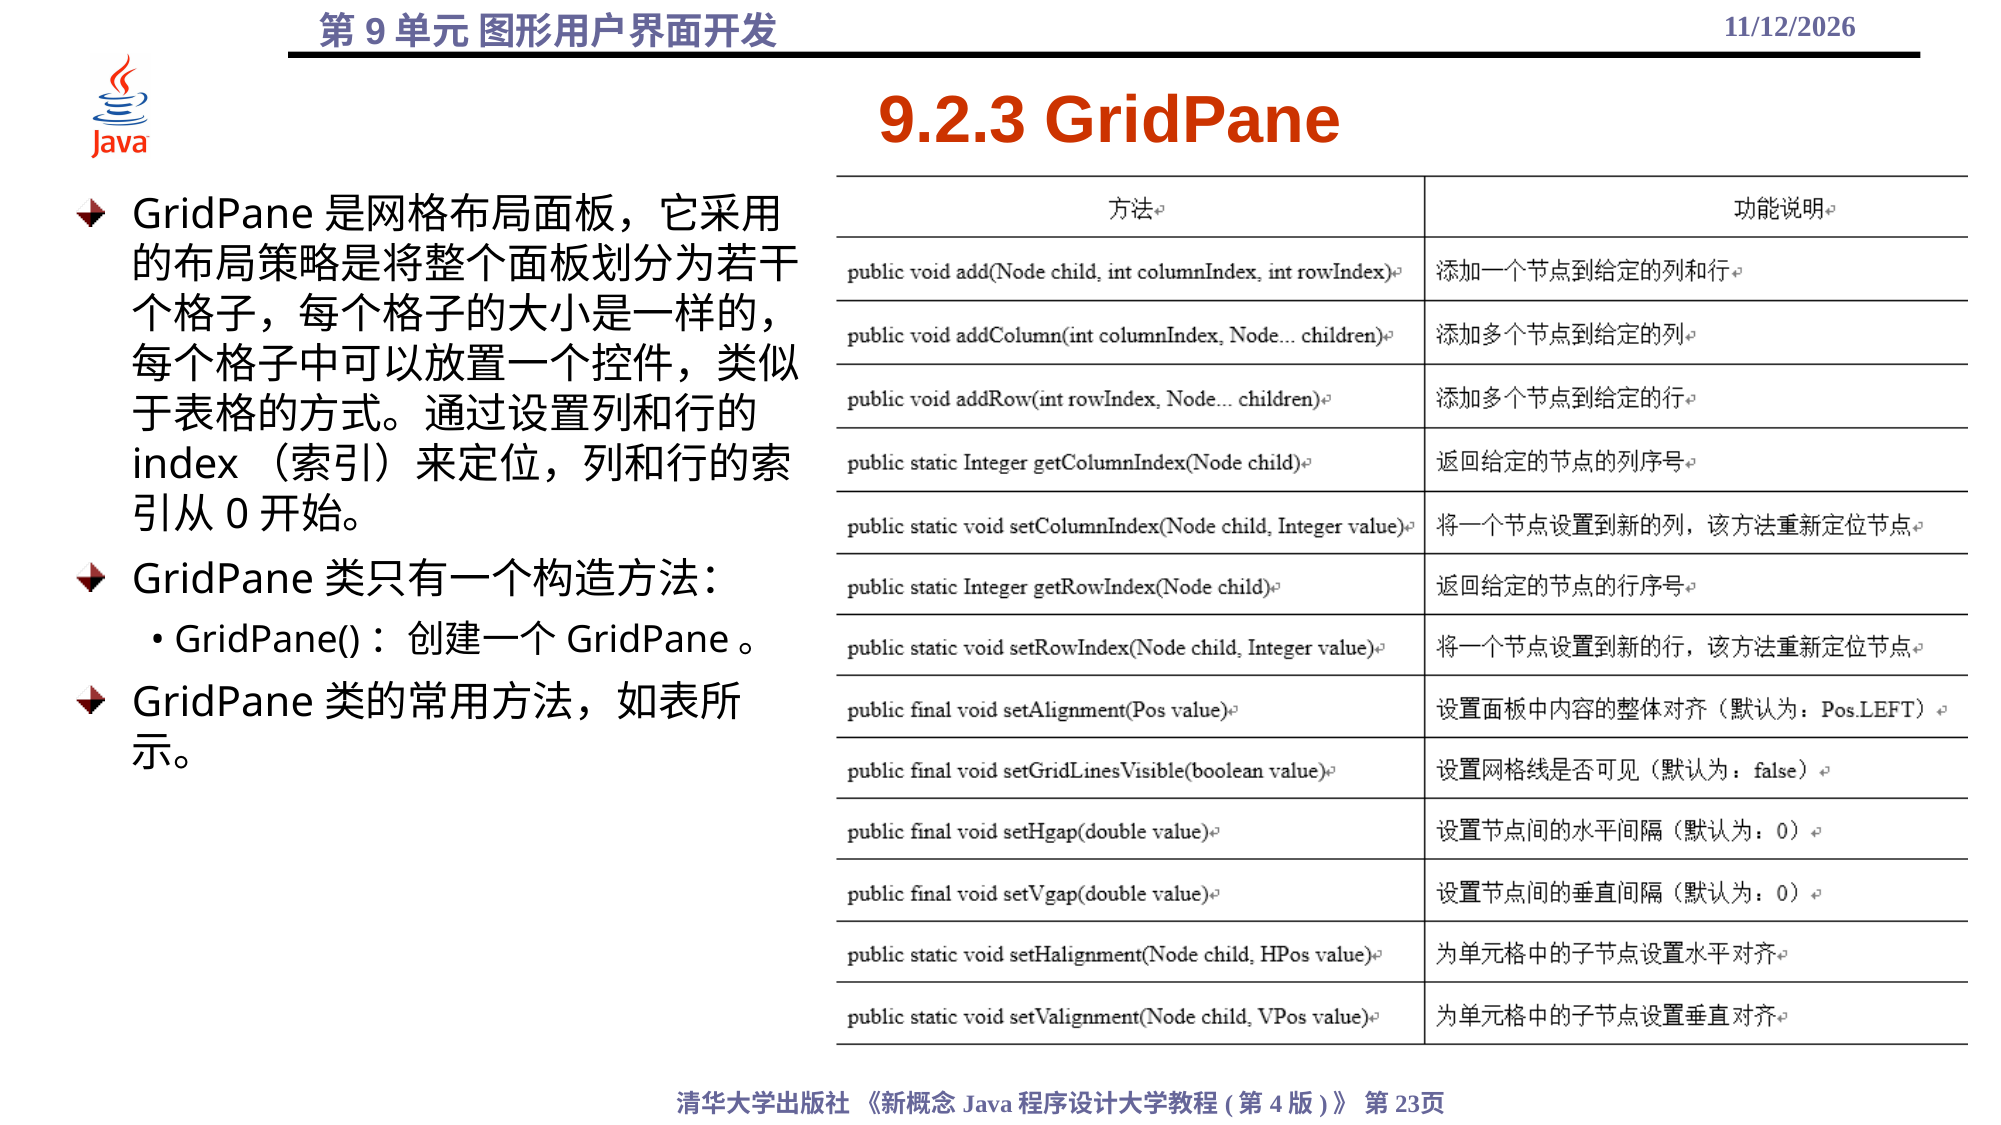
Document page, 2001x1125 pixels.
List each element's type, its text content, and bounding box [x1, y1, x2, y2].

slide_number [1579, 0, 2000, 48]
picture [90, 53, 151, 159]
picture [830, 162, 1969, 1055]
picture [75, 684, 105, 714]
picture [75, 197, 105, 227]
title 9.2.3 GridPane [272, 63, 1949, 164]
picture [75, 561, 105, 592]
list GridPane是网格布局面板，它采用的布局策略是将整个面板划分为若干个格子，每个格子的大小是一样的，每个格子中可以放置一个控件，类似于表格的方式。通过设置列和行的index（索引）来定位，列和行的索引从0开始。 GridPane类只有一个构造方法： • GridPane()：创建一个GridPane。 GridPane类的常用方法，如表所示。 [60, 179, 825, 980]
